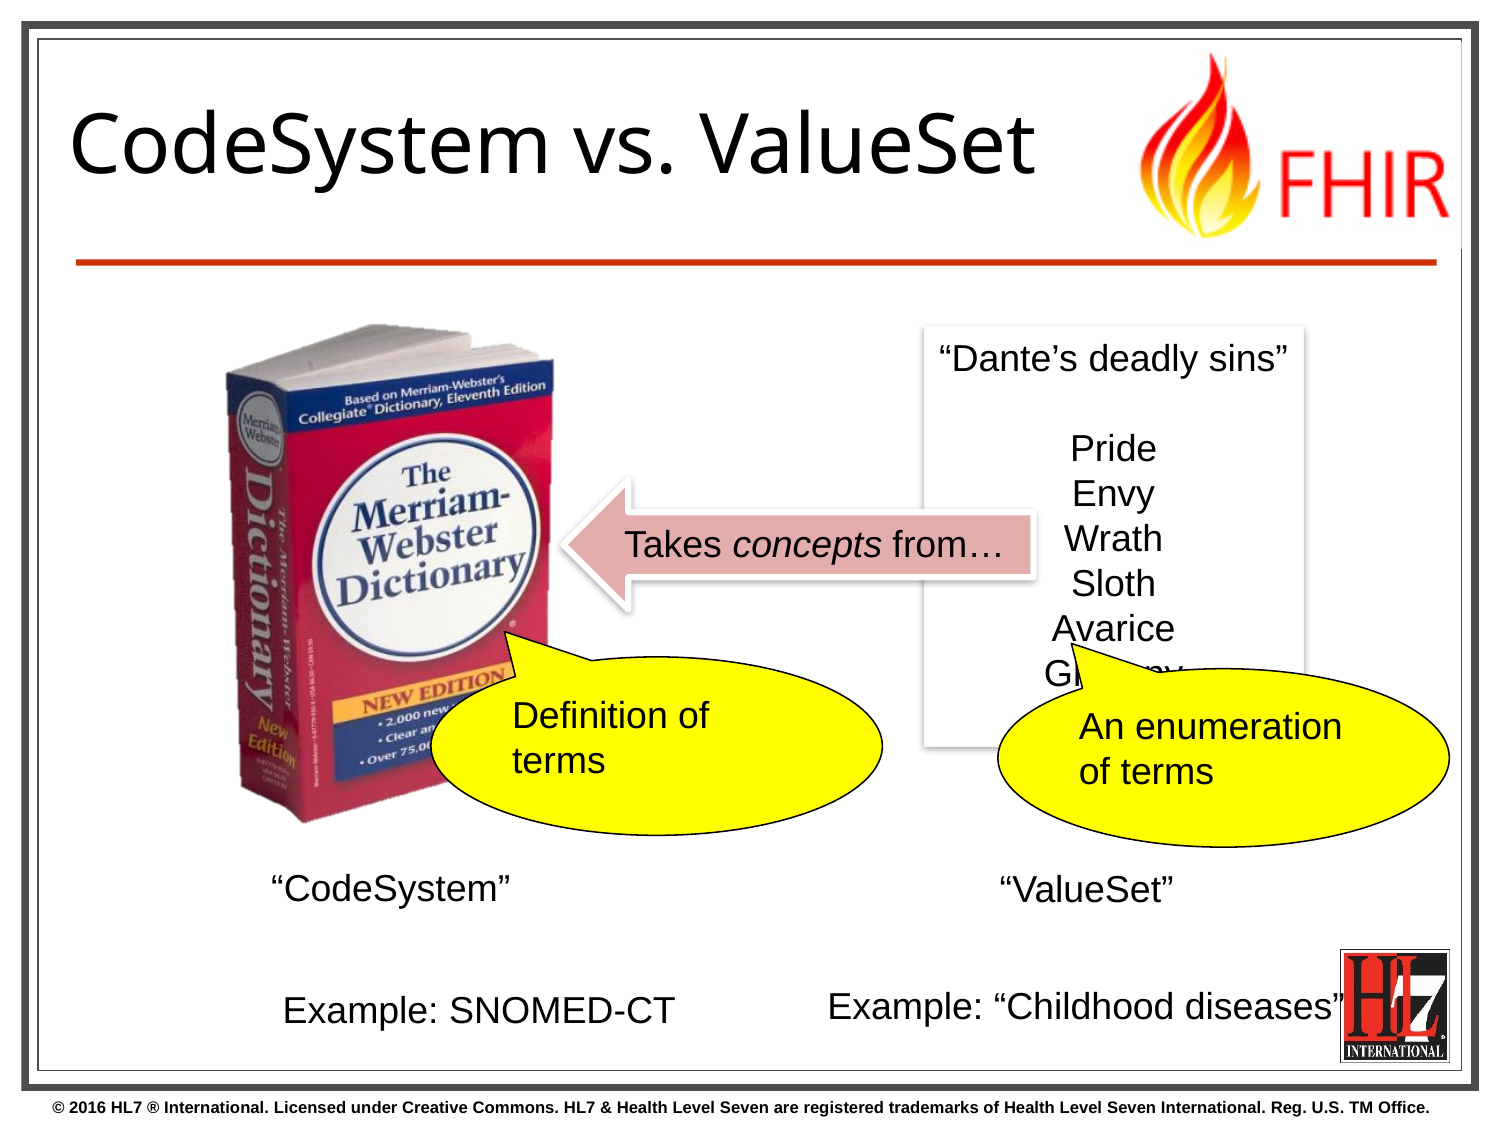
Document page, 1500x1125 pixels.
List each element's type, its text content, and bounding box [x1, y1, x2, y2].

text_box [216, 314, 564, 918]
text_box Example: SNOMED-CT [267, 978, 692, 1039]
text_box Definition of terms [568, 652, 883, 836]
picture [1340, 949, 1450, 1063]
text_box Takes concepts from… [568, 476, 916, 613]
picture [1128, 42, 1462, 249]
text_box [921, 326, 1306, 919]
title CodeSystem vs. ValueSet [53, 54, 1128, 244]
text_box Example: “Childhood diseases” [812, 974, 1361, 1035]
text_box An enumeration of terms [1309, 675, 1450, 841]
